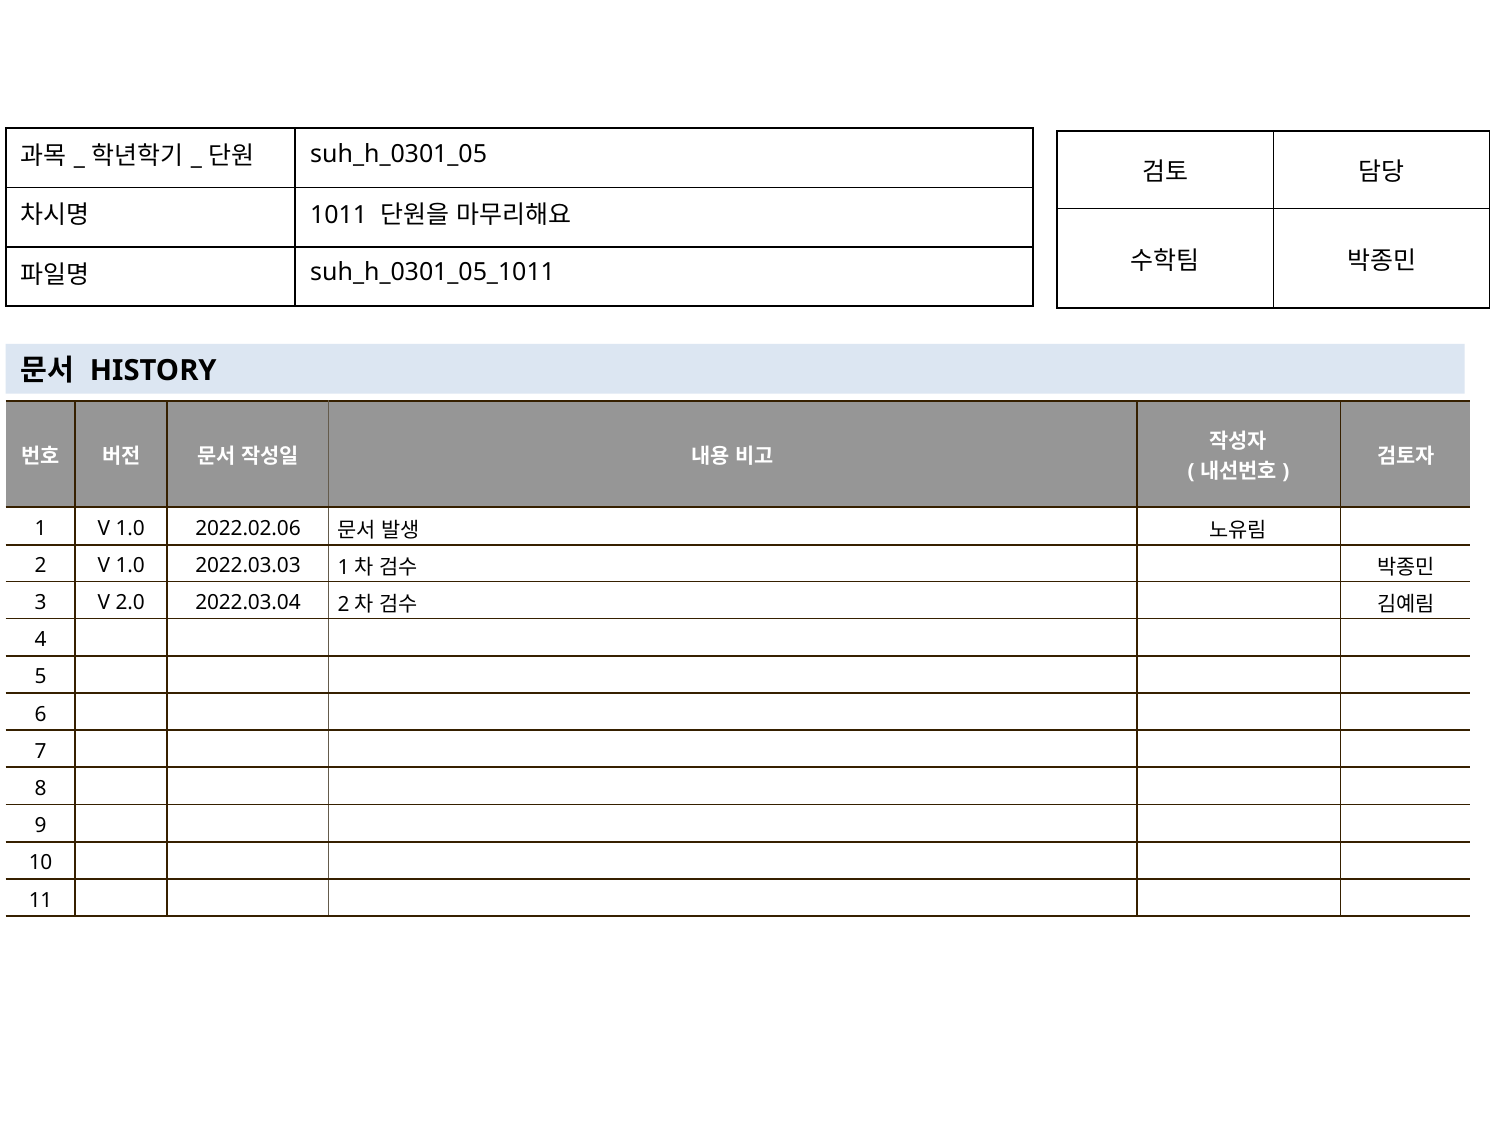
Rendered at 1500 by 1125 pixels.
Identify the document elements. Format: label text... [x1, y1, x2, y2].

table_cell 2022.03.04 [168, 582, 328, 618]
table_header 번호 [6, 402, 74, 506]
table_cell [1341, 619, 1470, 655]
table_cell V 2.0 [76, 582, 166, 618]
table_cell [1341, 768, 1470, 804]
table_cell [76, 694, 166, 729]
table_cell 6 [6, 694, 74, 729]
table_cell [1341, 508, 1470, 544]
table_cell [76, 805, 166, 841]
table_header 과목_학년학기_단원 [7, 129, 294, 187]
table_cell [1138, 880, 1340, 915]
table_cell [76, 657, 166, 692]
table_header 작성자 (내선번호) [1138, 402, 1340, 506]
table_cell suh_h_0301_05_1011 [296, 248, 1032, 305]
table_cell [1341, 731, 1470, 766]
table_cell [1341, 694, 1470, 729]
table_cell [1138, 582, 1340, 618]
table_cell 문서 발생 [329, 508, 1136, 544]
table_cell 7 [6, 731, 74, 766]
table_header 내용 비고 [329, 402, 1136, 506]
table_cell [1138, 805, 1340, 841]
table_header suh_h_0301_05 [296, 129, 1032, 187]
table_cell [1138, 694, 1340, 729]
table_cell [76, 843, 166, 878]
table_cell 차시명 [7, 188, 294, 246]
table_cell 1 [6, 508, 74, 544]
table_cell [1138, 619, 1340, 655]
table_cell 노유림 [1138, 508, 1340, 544]
table_cell 5 [6, 657, 74, 692]
table_cell 1차 검수 [329, 546, 1136, 581]
table_cell 2 [6, 546, 74, 581]
table_cell 3 [6, 582, 74, 618]
table_cell 10 [6, 843, 74, 878]
table_header 검토자 [1341, 402, 1470, 506]
table_cell [329, 657, 1136, 692]
table_cell [168, 731, 328, 766]
table_cell [329, 805, 1136, 841]
table_cell 11 [6, 880, 74, 915]
table_cell 수학팀 [1058, 209, 1273, 307]
table_cell [1138, 768, 1340, 804]
table_cell [1138, 546, 1340, 581]
table_cell 파일명 [7, 248, 294, 305]
table_cell [1341, 805, 1470, 841]
table_cell 박종민 [1274, 209, 1489, 307]
table_cell [1341, 880, 1470, 915]
table_cell 2022.03.03 [168, 546, 328, 581]
table_cell [329, 768, 1136, 804]
table_cell [1341, 843, 1470, 878]
table_cell 2022.02.06 [168, 508, 328, 544]
table_cell 박종민 [1341, 546, 1470, 581]
table_cell [168, 694, 328, 729]
table_cell 1011 단원을 마무리해요 [296, 188, 1032, 246]
table_cell [168, 657, 328, 692]
table_cell V 1.0 [76, 546, 166, 581]
table_cell [329, 880, 1136, 915]
table_cell 9 [6, 805, 74, 841]
table_cell [329, 731, 1136, 766]
table_cell [168, 619, 328, 655]
table_header 문서 작성일 [168, 402, 328, 506]
table_header 검토 [1058, 132, 1273, 208]
table_cell [329, 843, 1136, 878]
table_cell [1138, 731, 1340, 766]
table_cell [76, 768, 166, 804]
table_cell [168, 843, 328, 878]
table_cell [168, 880, 328, 915]
table_cell [329, 694, 1136, 729]
table_cell 8 [6, 768, 74, 804]
table_cell [168, 805, 328, 841]
table_cell 2차 검수 [329, 582, 1136, 618]
table_header 버전 [76, 402, 166, 506]
table_cell [76, 619, 166, 655]
table_cell [1341, 657, 1470, 692]
table_cell [76, 880, 166, 915]
table_cell [76, 731, 166, 766]
table_cell 4 [6, 619, 74, 655]
table_cell [1138, 843, 1340, 878]
table_cell 김예림 [1341, 582, 1470, 618]
text_box 문서 HISTORY [5, 343, 1465, 394]
table_cell [1138, 657, 1340, 692]
table_cell V 1.0 [76, 508, 166, 544]
table_cell [168, 768, 328, 804]
table_cell [329, 619, 1136, 655]
table_header 담당 [1274, 132, 1489, 208]
